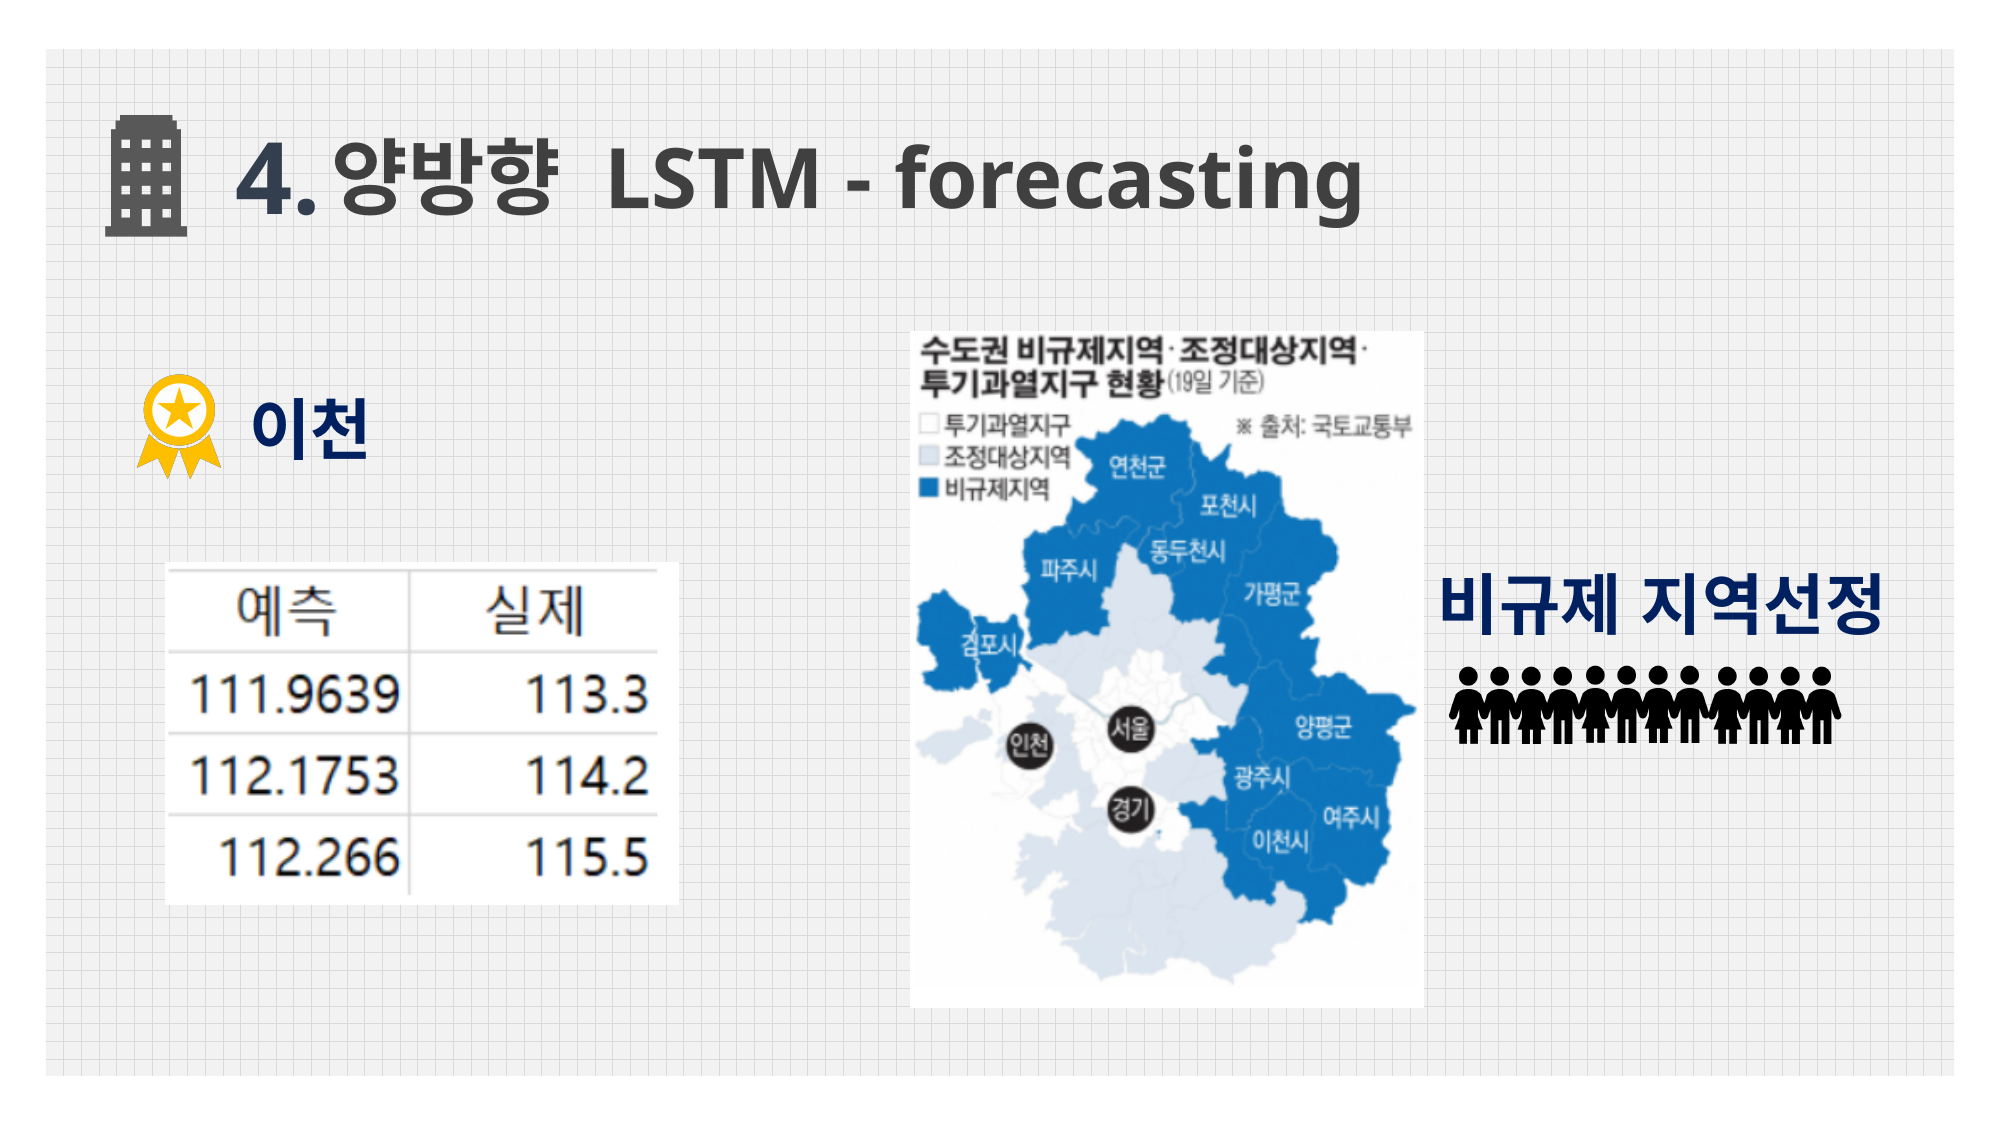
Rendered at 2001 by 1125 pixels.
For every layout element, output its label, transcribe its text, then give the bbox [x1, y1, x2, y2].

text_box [76, 106, 1558, 335]
text_box 비규제 지역선정 [1424, 555, 1955, 651]
text_box [45, 48, 1955, 1077]
picture [910, 331, 1424, 1008]
picture [91, 337, 267, 513]
picture [165, 562, 679, 906]
picture [1439, 631, 1849, 783]
text_box 이천 [267, 380, 429, 475]
